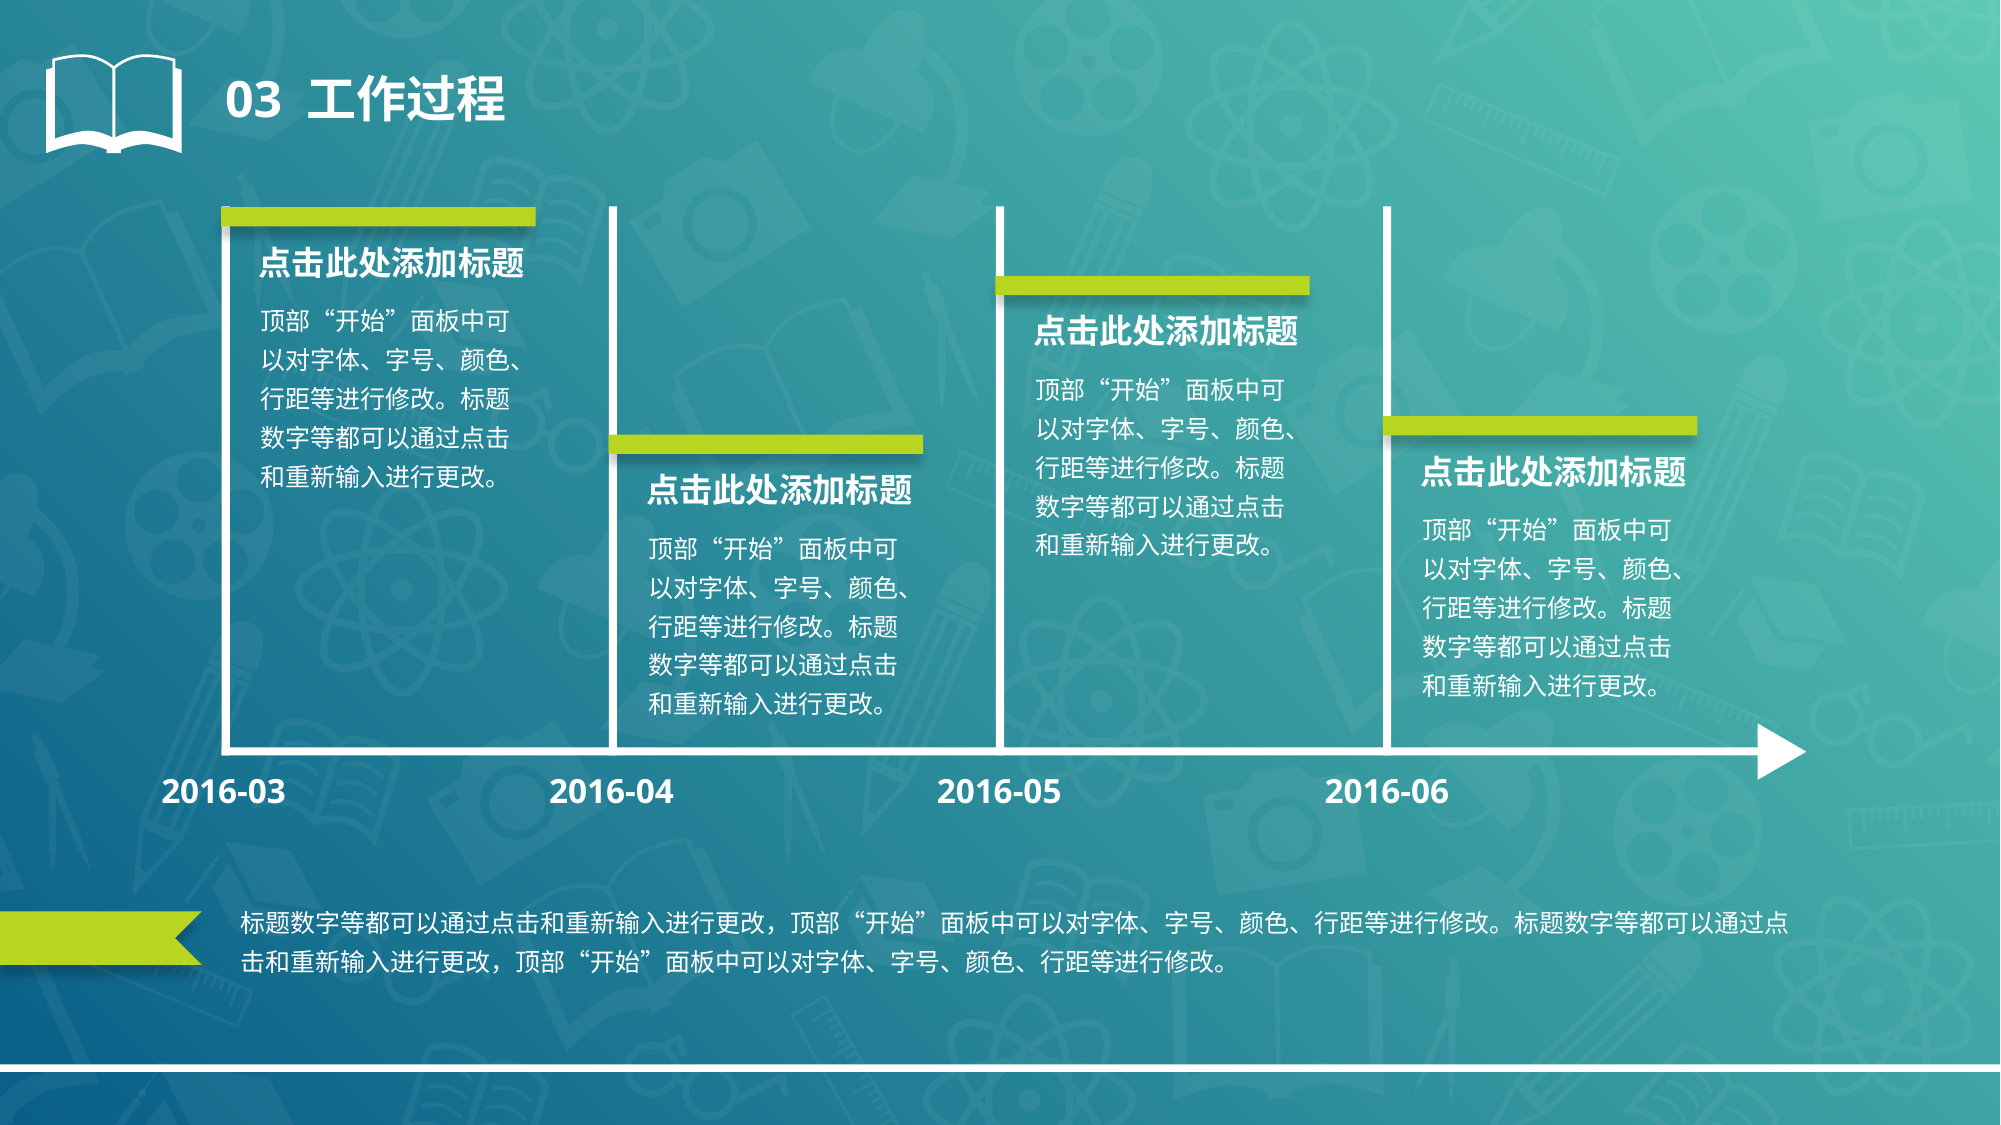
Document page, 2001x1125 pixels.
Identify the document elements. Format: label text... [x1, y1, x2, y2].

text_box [1382, 416, 1704, 711]
text_box 标题数字等都可以通过点击和重新输入进行更改，顶部“开始”面板中可以对字体、字号、颜色、行距等进行修改。标题数字等都可以通过点击和重新输入进行更改，顶部“开始”面板中可以对字体、字号、颜色、行距等进行修改。 [225, 891, 1822, 984]
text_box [221, 206, 1807, 780]
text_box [221, 206, 542, 502]
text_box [608, 434, 930, 729]
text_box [995, 275, 1317, 571]
text_box [0, 910, 205, 966]
list 03 工作过程 [209, 41, 1081, 162]
text_box 2016-04 [534, 780, 689, 818]
text_box 2016-03 [146, 763, 302, 818]
text_box 2016-05 [922, 780, 1077, 818]
text_box 2016-06 [1309, 780, 1465, 818]
